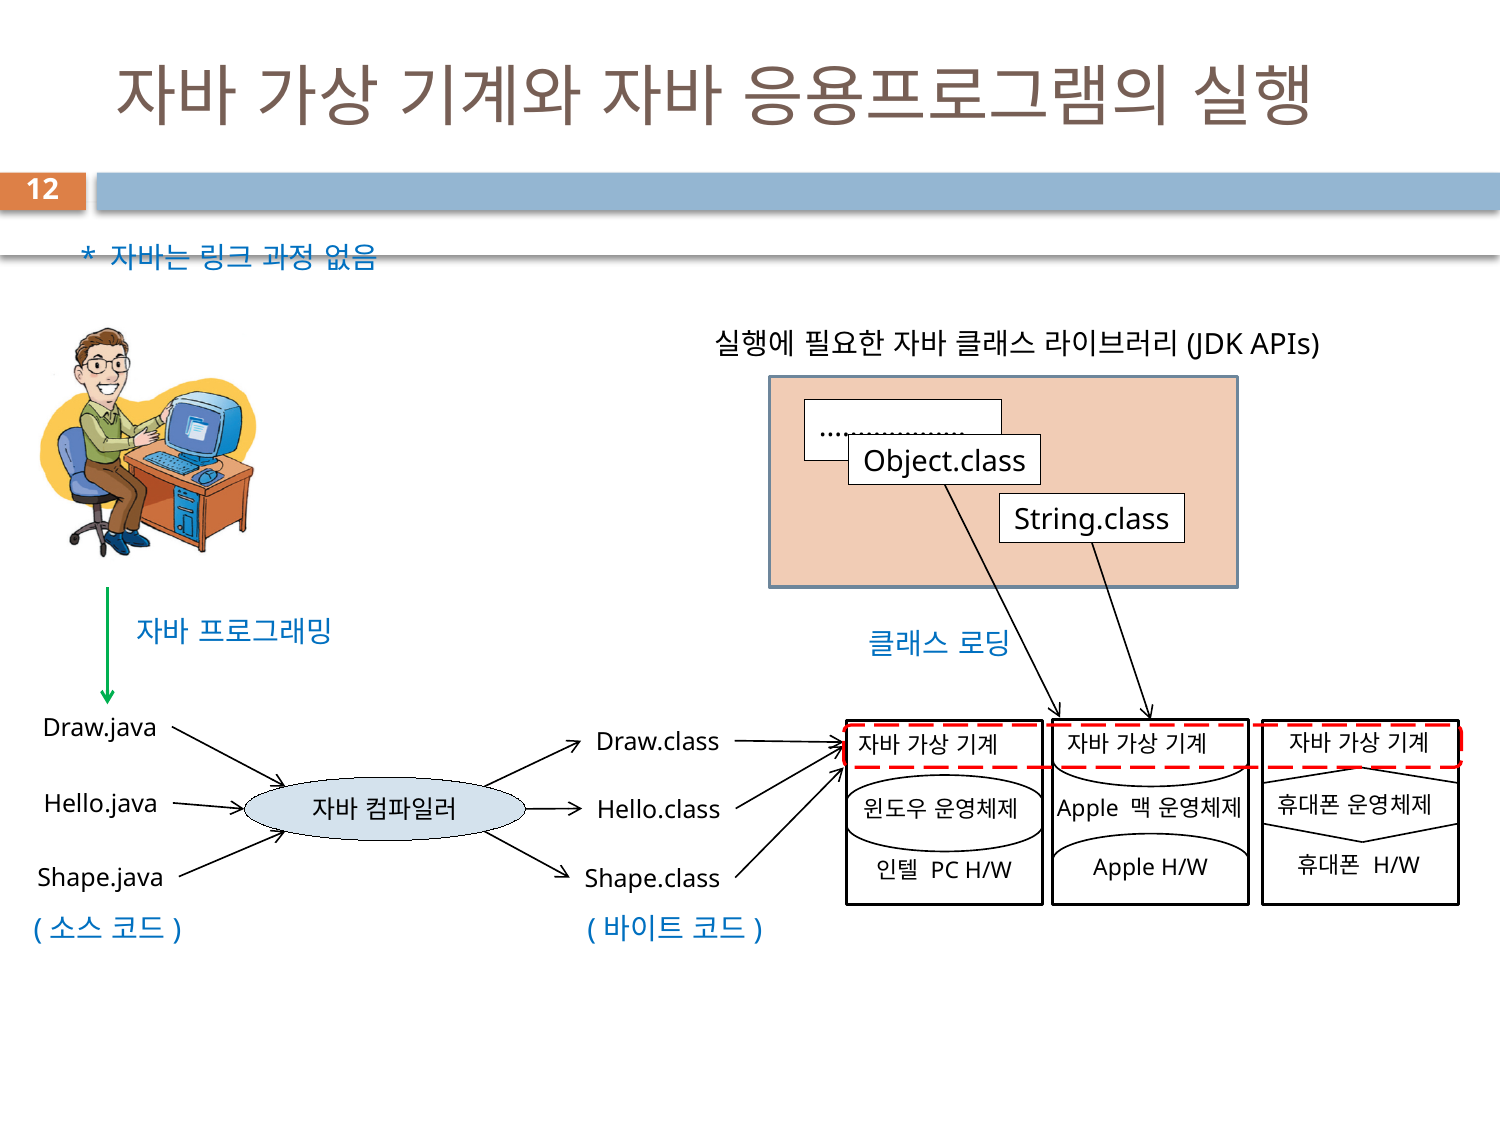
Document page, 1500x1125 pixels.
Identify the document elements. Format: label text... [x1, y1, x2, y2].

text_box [1360, 766, 1459, 784]
text_box [768, 375, 1239, 589]
text_box 휴대폰 운영체제 [1248, 783, 1462, 826]
text_box [842, 723, 1464, 769]
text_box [483, 740, 585, 787]
text_box [1056, 768, 1245, 786]
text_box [1262, 766, 1360, 784]
text_box [1065, 718, 1085, 722]
text_box 자바 가상 기계 [1260, 720, 1459, 725]
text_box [944, 484, 1061, 718]
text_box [1362, 823, 1459, 843]
text_box 자바 컴파일러 [246, 777, 526, 841]
text_box [845, 719, 940, 723]
text_box [850, 768, 1044, 786]
text_box 클래스 로딩 [854, 617, 938, 668]
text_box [1091, 543, 1152, 720]
text_box 윈도우 운영체제 [849, 786, 1051, 830]
text_box ................... [804, 399, 1002, 461]
text_box [849, 830, 1042, 848]
text_box String.class [1066, 493, 1185, 543]
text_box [483, 831, 574, 879]
picture [30, 319, 266, 566]
text_box [845, 891, 1044, 906]
text_box [1067, 832, 1234, 845]
text_box [849, 834, 885, 848]
text_box Shape.class [569, 855, 736, 900]
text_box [733, 745, 844, 766]
text_box 휴대폰 H/W [1260, 851, 1457, 886]
text_box [1261, 851, 1460, 906]
text_box [1051, 768, 1110, 786]
text_box 실행에 필요한 자바 클래스 라이브러리(JDK APIs) [700, 317, 1397, 368]
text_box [170, 802, 245, 810]
text_box 인텔 PC H/W [825, 848, 1051, 891]
title 자바 가상 기계와 자바 응용프로그램의 실행 [100, 37, 1438, 149]
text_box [731, 766, 844, 879]
text_box [1191, 769, 1250, 786]
text_box Draw.java [27, 704, 172, 749]
text_box Shape.java [22, 854, 179, 899]
text_box Apple H/W [1052, 845, 1249, 888]
text_box (바이트 코드) [572, 903, 805, 954]
text_box * 자바는 링크 과정 없음 [65, 231, 394, 282]
text_box [1004, 830, 1044, 848]
text_box Object.class [848, 434, 1041, 485]
text_box 자바 프로그래밍 [121, 606, 349, 657]
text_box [175, 831, 286, 878]
text_box Apple 맥 운영체제 [1027, 786, 1258, 829]
text_box [1051, 829, 1250, 906]
text_box Hello.java [28, 780, 173, 826]
text_box Draw.class [581, 718, 735, 763]
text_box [168, 726, 286, 787]
text_box [862, 774, 1027, 786]
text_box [1262, 823, 1361, 843]
text_box Hello.class [582, 786, 726, 831]
text_box [1155, 718, 1250, 722]
slide_number 12 [0, 170, 87, 211]
text_box (소스 코드) [18, 903, 197, 954]
